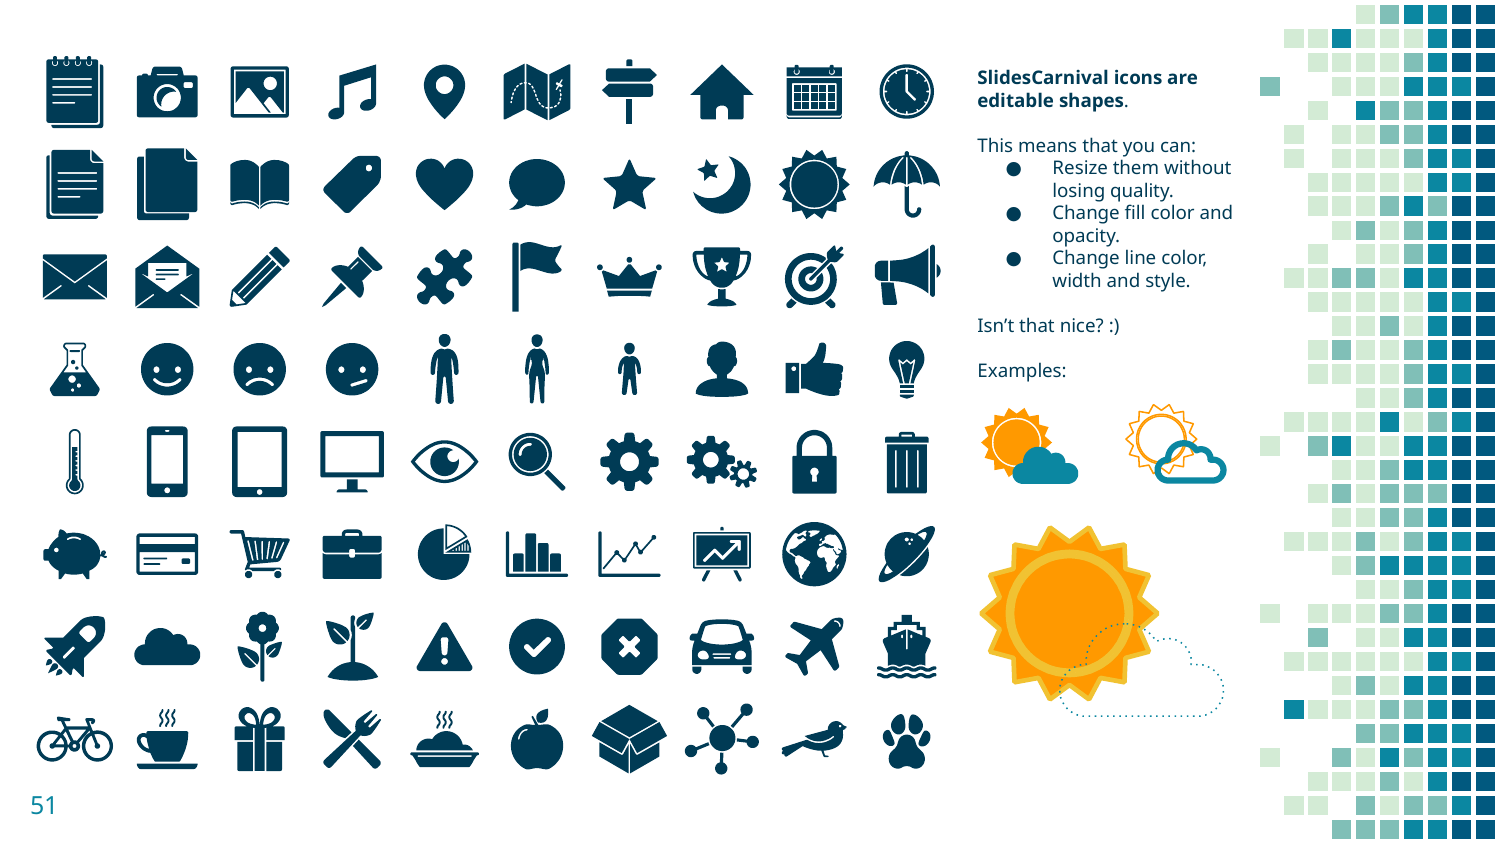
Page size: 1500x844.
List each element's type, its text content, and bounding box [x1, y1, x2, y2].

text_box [510, 708, 564, 770]
text_box [1199, 449, 1224, 481]
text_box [410, 439, 479, 484]
text_box [141, 343, 194, 396]
text_box [1055, 452, 1079, 484]
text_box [617, 342, 642, 396]
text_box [874, 244, 941, 306]
text_box [600, 432, 659, 491]
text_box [876, 614, 937, 679]
text_box [325, 343, 379, 396]
text_box [43, 529, 107, 580]
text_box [49, 342, 100, 397]
text_box [509, 618, 565, 675]
text_box [695, 341, 749, 397]
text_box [229, 246, 290, 308]
text_box [423, 64, 466, 120]
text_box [505, 531, 569, 578]
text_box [325, 612, 379, 681]
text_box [44, 615, 106, 678]
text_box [689, 619, 755, 675]
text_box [692, 247, 752, 307]
text_box [792, 429, 837, 494]
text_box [234, 706, 285, 772]
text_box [879, 64, 935, 119]
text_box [686, 435, 758, 488]
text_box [884, 431, 929, 494]
text_box SlidesCarnival icons are editable shapes. This means that you can: Resize them without losing quality. Change fill color and opacity. Change line color, width and style. Isn’t that nice? :) Examples: [962, 51, 1257, 302]
text_box [782, 522, 847, 587]
text_box [785, 617, 844, 676]
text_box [591, 704, 668, 774]
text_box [135, 245, 200, 309]
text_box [512, 241, 562, 312]
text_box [785, 342, 844, 397]
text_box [320, 430, 385, 493]
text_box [136, 66, 198, 118]
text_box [888, 340, 925, 399]
text_box [690, 64, 754, 120]
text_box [321, 246, 383, 308]
text_box [233, 343, 286, 396]
text_box [323, 155, 381, 213]
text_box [323, 709, 382, 769]
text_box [598, 531, 661, 578]
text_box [692, 156, 751, 214]
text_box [878, 525, 936, 583]
text_box [509, 159, 565, 210]
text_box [786, 64, 843, 120]
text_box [230, 66, 290, 118]
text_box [778, 149, 851, 220]
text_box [136, 708, 198, 770]
text_box [781, 721, 847, 758]
text_box [417, 249, 473, 305]
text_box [873, 150, 941, 218]
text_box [980, 527, 1158, 700]
text_box [603, 159, 656, 210]
text_box [1065, 638, 1224, 717]
text_box [328, 64, 377, 120]
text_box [508, 432, 566, 491]
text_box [42, 254, 108, 300]
text_box [232, 426, 288, 498]
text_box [684, 703, 760, 775]
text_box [503, 63, 571, 121]
text_box [134, 628, 201, 666]
slide_number 51 [15, 774, 105, 839]
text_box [230, 159, 290, 210]
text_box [524, 334, 550, 404]
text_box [46, 55, 104, 129]
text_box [322, 529, 382, 580]
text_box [237, 611, 283, 682]
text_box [65, 428, 85, 495]
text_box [596, 256, 663, 297]
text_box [46, 149, 104, 220]
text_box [1125, 404, 1198, 474]
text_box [601, 59, 658, 125]
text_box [229, 529, 290, 579]
text_box [415, 158, 474, 211]
text_box [601, 618, 658, 675]
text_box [980, 407, 1053, 478]
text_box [410, 710, 480, 768]
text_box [136, 148, 198, 221]
text_box [36, 716, 114, 762]
text_box [416, 622, 473, 672]
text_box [784, 245, 844, 309]
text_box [692, 526, 751, 582]
text_box [146, 426, 188, 498]
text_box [430, 333, 459, 405]
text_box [417, 524, 472, 581]
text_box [136, 533, 199, 576]
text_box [882, 713, 931, 769]
